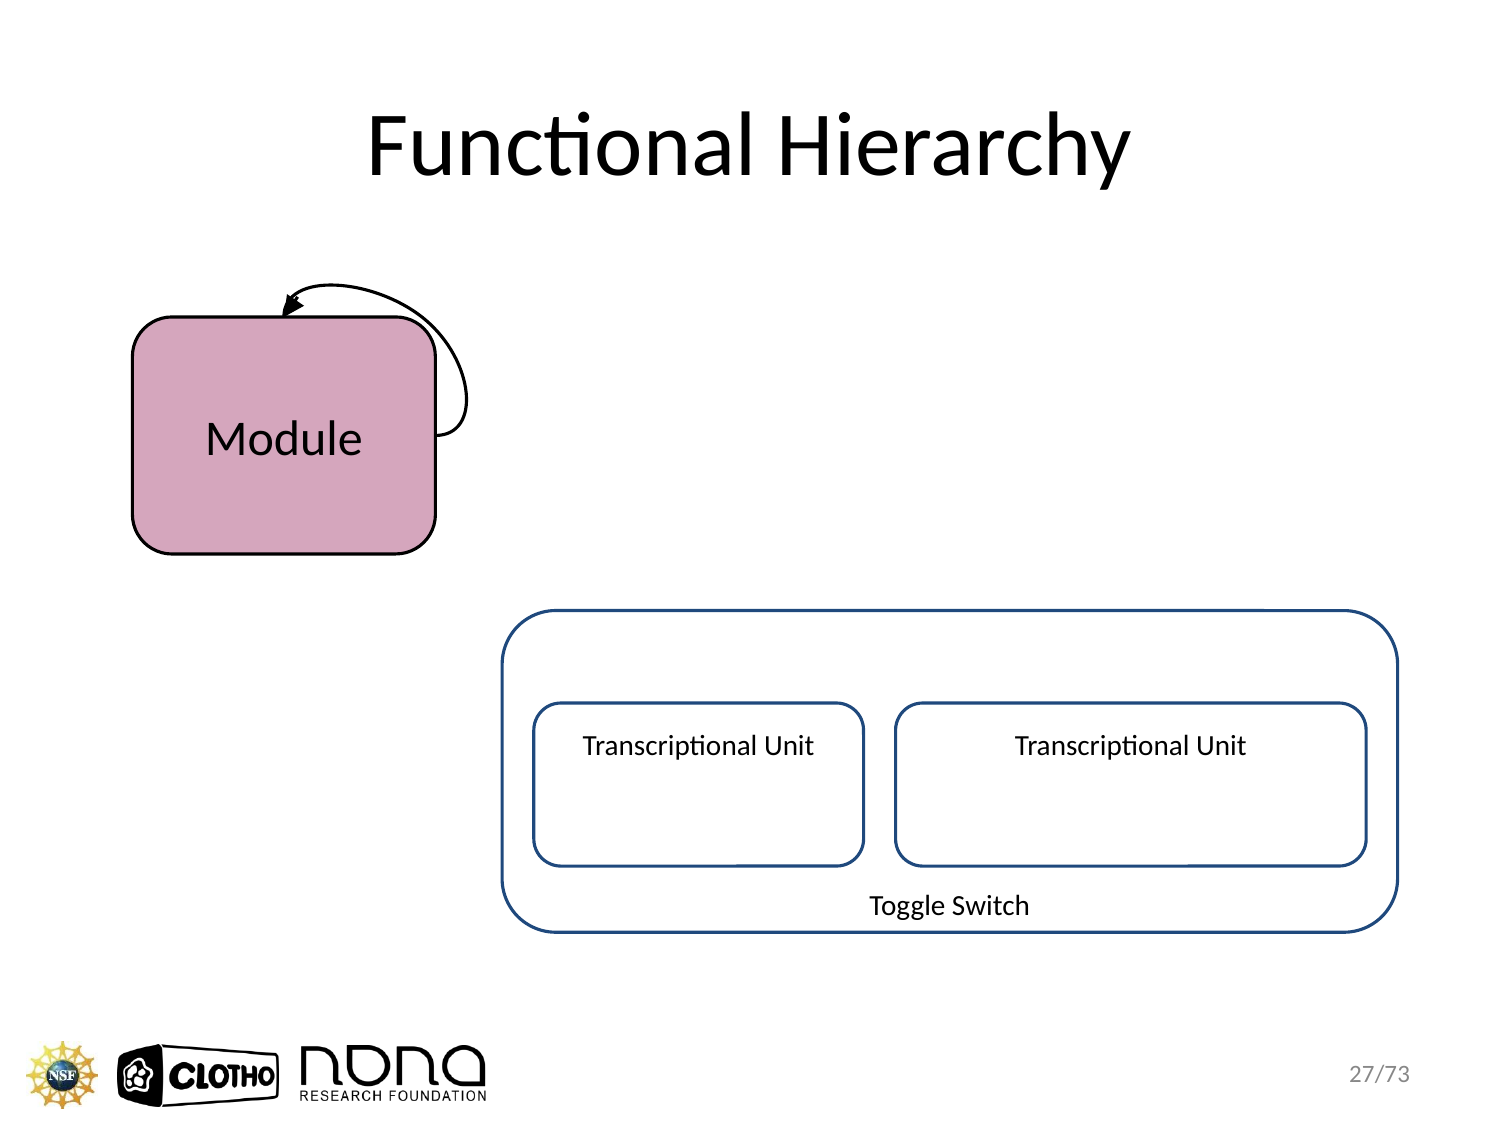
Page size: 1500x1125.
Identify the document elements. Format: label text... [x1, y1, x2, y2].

picture [117, 1044, 279, 1107]
text_box Transcriptional Unit [533, 702, 864, 867]
picture [25, 1041, 98, 1110]
title Functional Hierarchy [75, 45, 1425, 233]
picture [299, 1045, 488, 1105]
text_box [283, 296, 298, 318]
text_box Module [132, 316, 436, 554]
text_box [283, 316, 436, 436]
text_box Toggle Switch [502, 610, 1398, 933]
slide_number ‹#›/73 [1074, 1042, 1425, 1103]
text_box Transcriptional Unit [895, 702, 1367, 867]
